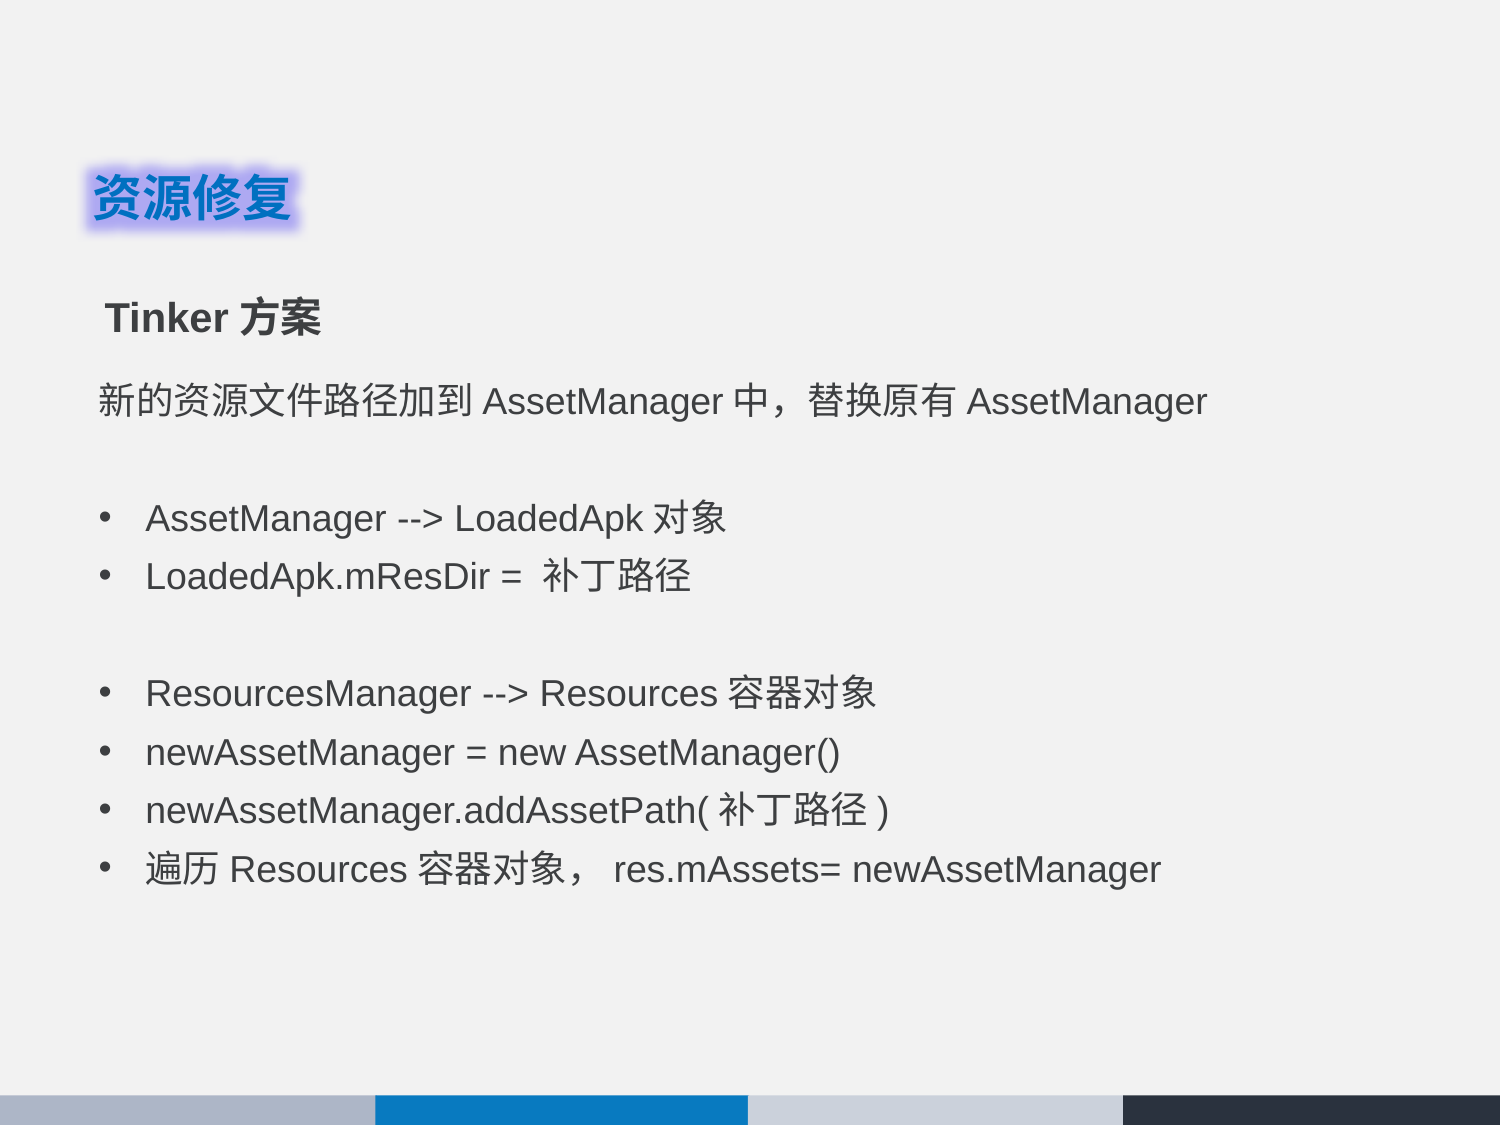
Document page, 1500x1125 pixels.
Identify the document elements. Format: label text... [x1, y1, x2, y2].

text_box 新的资源文件路径加到AssetManager中，替换原有AssetManager AssetManager --> LoadedApk对象 LoadedApk.mResDir = 补丁路径 ResourcesManager --> Resources容器对象 newAssetManager = new AssetManager() newAssetManager.addAssetPath(补丁路径) 遍历Resources容器对象，res.mAssets= newAssetManager [83, 355, 1320, 897]
text_box Tinker方案 [89, 268, 338, 348]
text_box 资源修复 [81, 161, 1413, 240]
